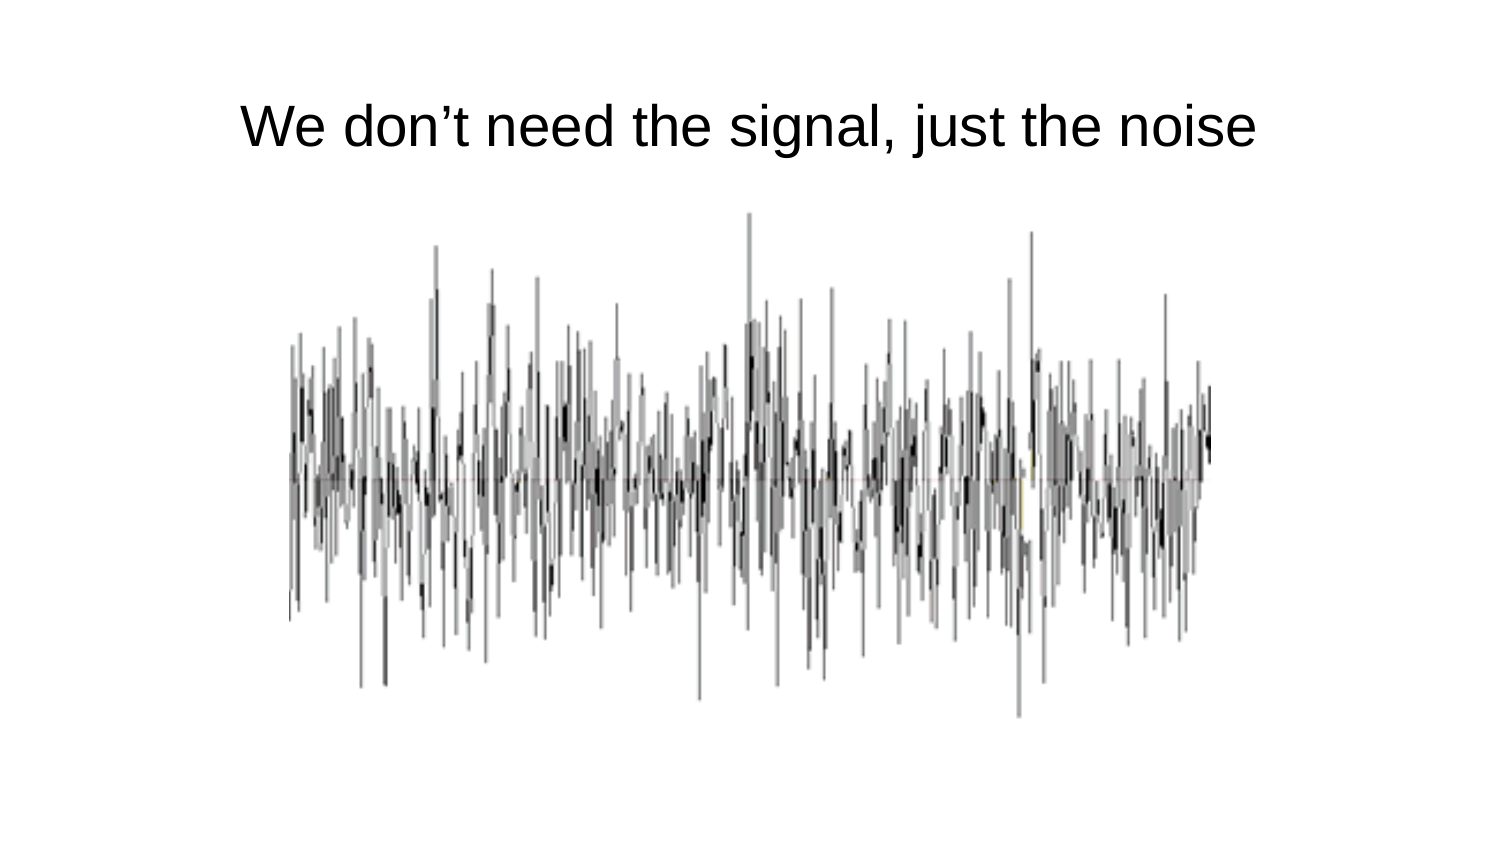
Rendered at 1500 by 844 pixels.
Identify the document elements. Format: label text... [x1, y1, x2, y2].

picture [288, 193, 1211, 742]
title We don’t need the signal, just the noise [51, 72, 1449, 167]
